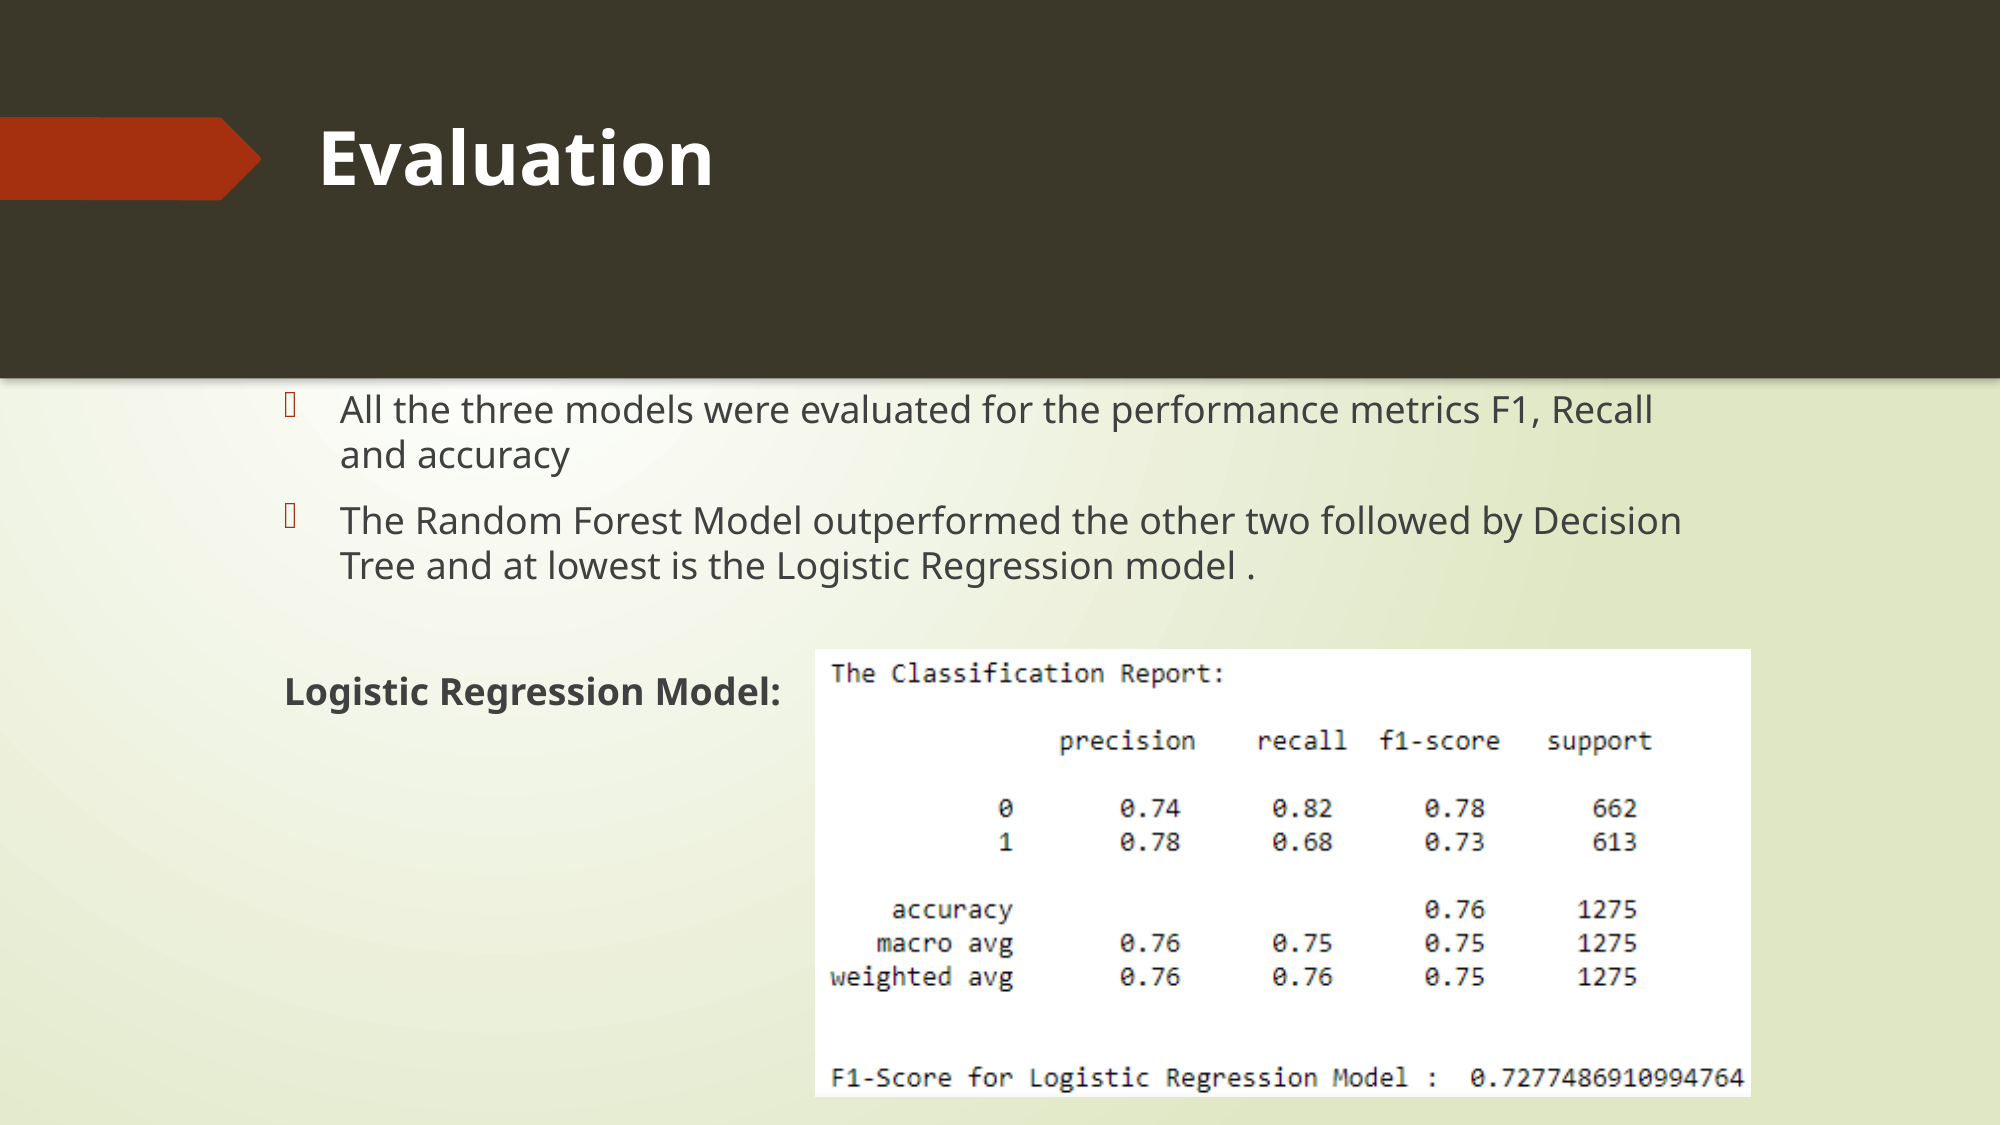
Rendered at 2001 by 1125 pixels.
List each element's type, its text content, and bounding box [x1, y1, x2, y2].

text_box [0, 117, 262, 201]
picture [815, 649, 1751, 1097]
text_box [0, 0, 2000, 379]
title Evaluation [302, 102, 1842, 313]
list All the three models were evaluated for the performance metrics F1, Recall and accuracy The Random Forest Model outperformed the other two followed by Decision Tree and at lowest is the Logistic Regression model . Logistic Regression Model: [268, 378, 1732, 998]
text_box [0, 390, 2000, 1125]
